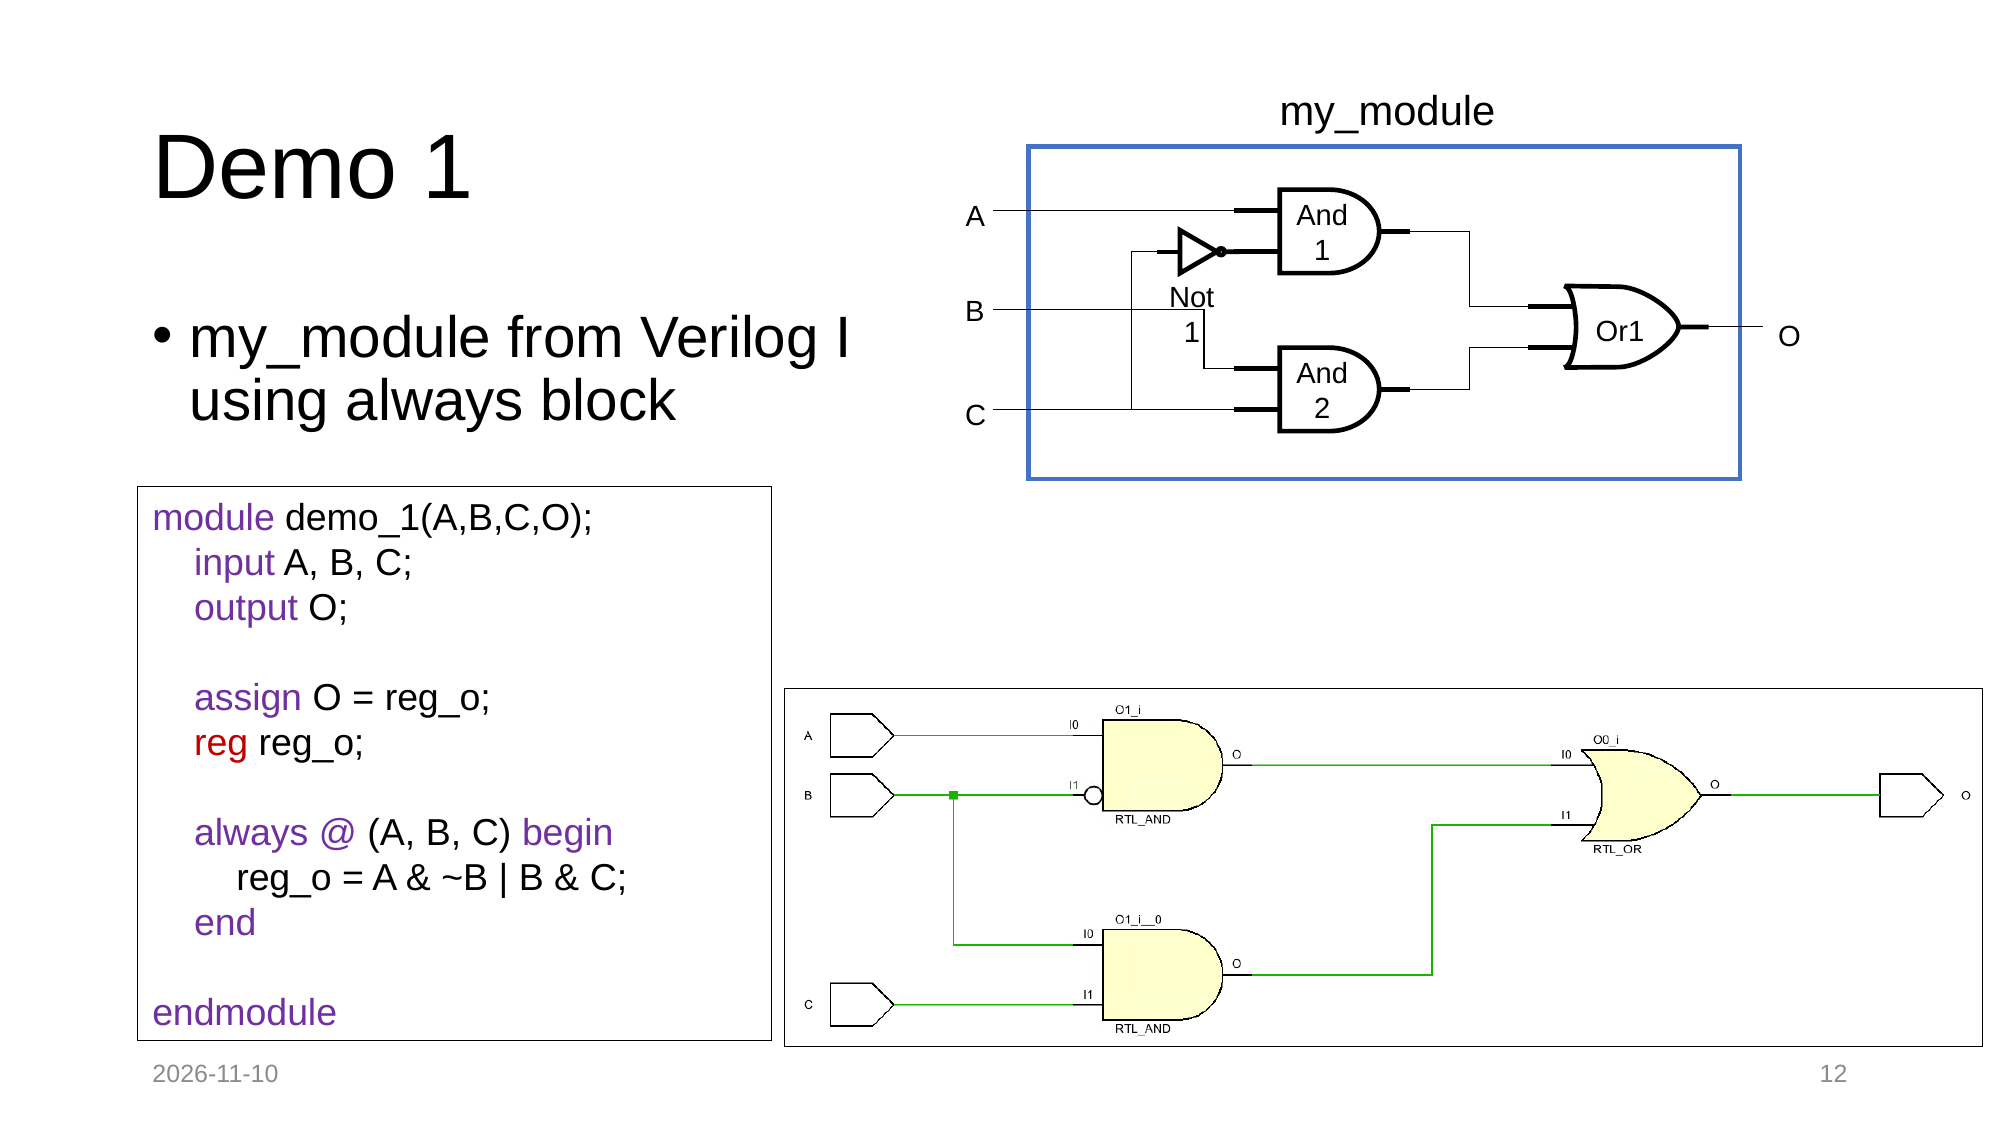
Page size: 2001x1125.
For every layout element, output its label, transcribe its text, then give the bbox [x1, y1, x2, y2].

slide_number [137, 1042, 588, 1103]
title Demo 1 [137, 59, 1863, 278]
slide_number 12 [1412, 1047, 1863, 1103]
text_box module demo_1(A,B,C,O); input A, B, C; output O; assign O = reg_o; reg reg_o; always @ (A, B, C) begin reg_o = A & ~B | B & C; end endmodule [137, 486, 772, 1041]
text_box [949, 76, 1817, 479]
picture [784, 688, 1983, 1047]
list my_module from Verilog I using always block [137, 299, 949, 459]
